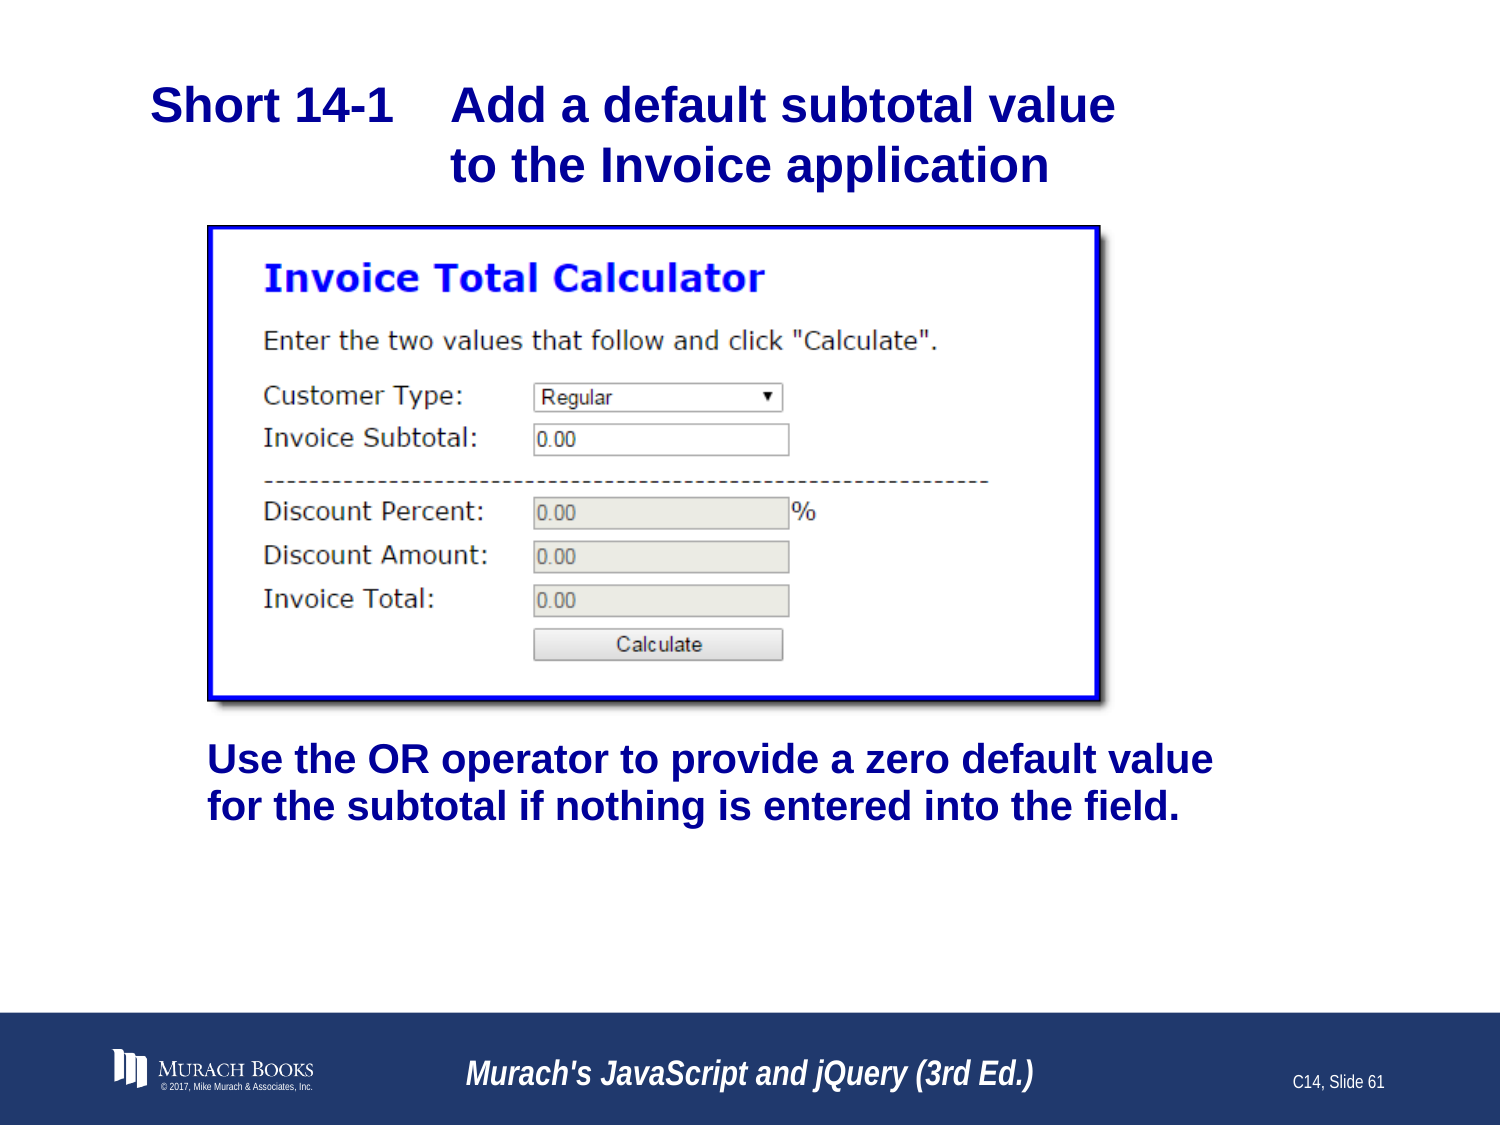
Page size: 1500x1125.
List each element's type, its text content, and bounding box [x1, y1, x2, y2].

slide_number C14, Slide 61 [1087, 1025, 1400, 1100]
footer © 2017, Mike Murach & Associates, Inc. [12, 1025, 463, 1100]
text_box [149, 224, 1350, 910]
title Short 14-1 Add a default subtotal value to the Invoice application [150, 72, 1350, 194]
slide_number Murach's JavaScript and jQuery (3rd Ed.) [463, 1025, 1050, 1100]
